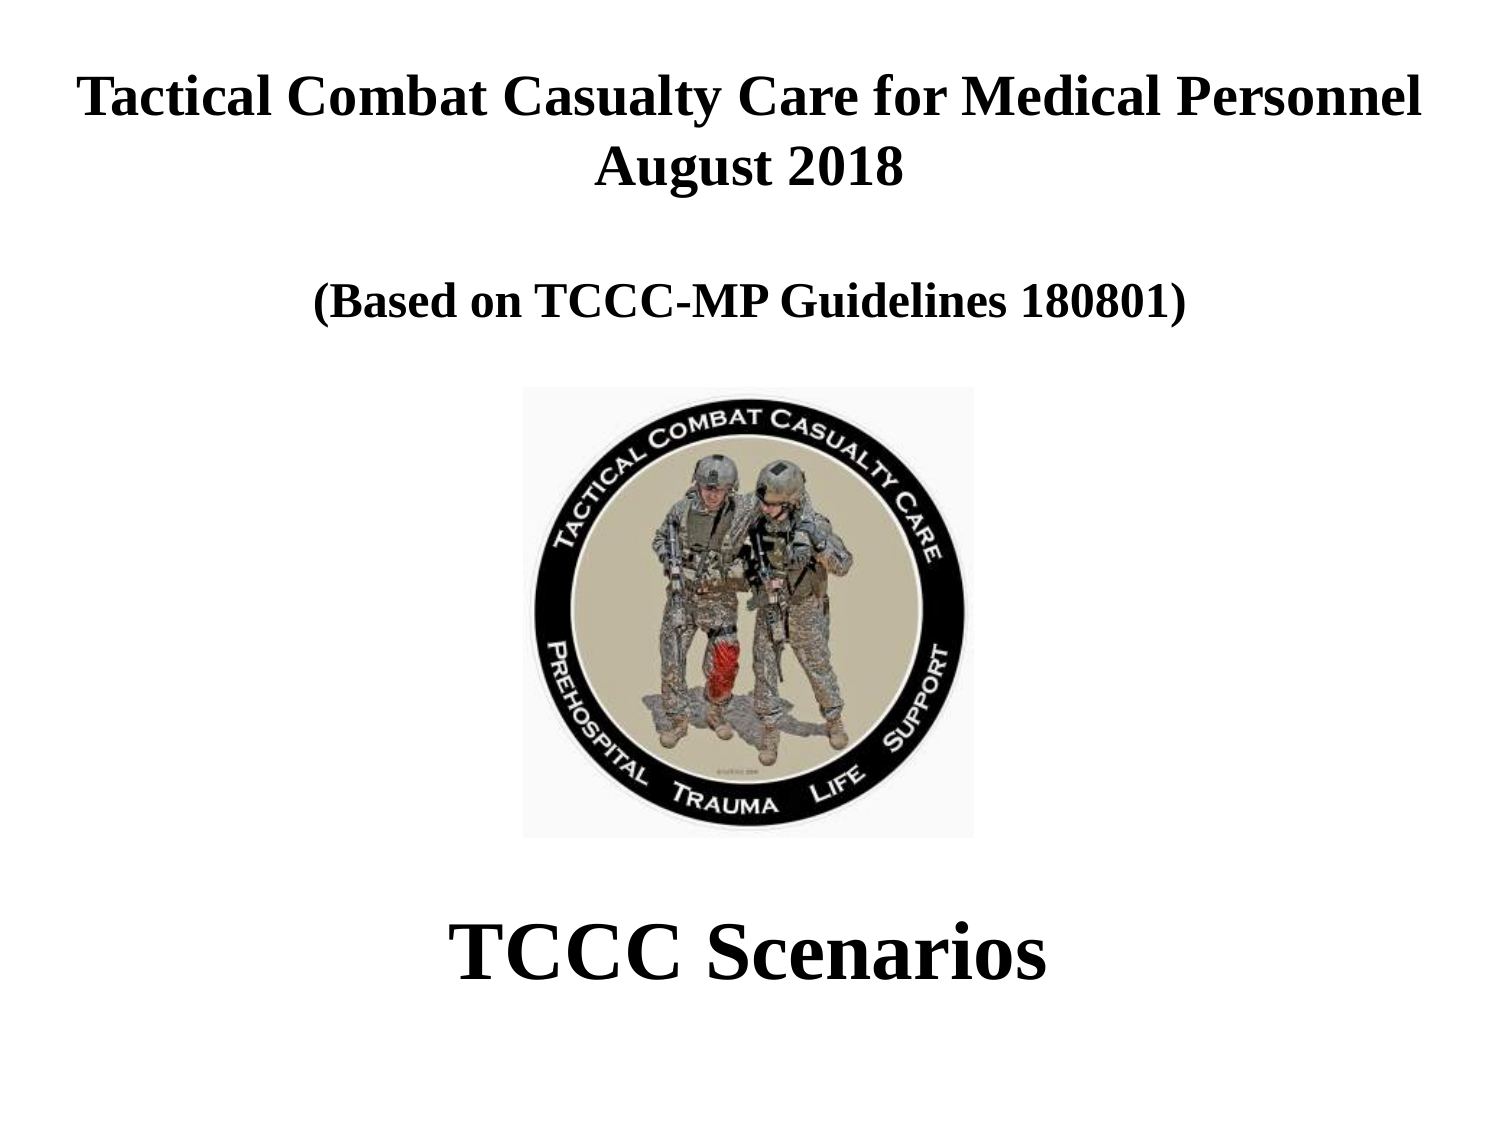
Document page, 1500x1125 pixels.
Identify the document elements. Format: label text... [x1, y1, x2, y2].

list TCCC Scenarios [73, 899, 1424, 1051]
picture [522, 387, 974, 838]
text_box Tactical Combat Casualty Care for Medical Personnel August 2018 (Based on TCCC-MP Guidelines 180801) [50, 49, 1450, 350]
